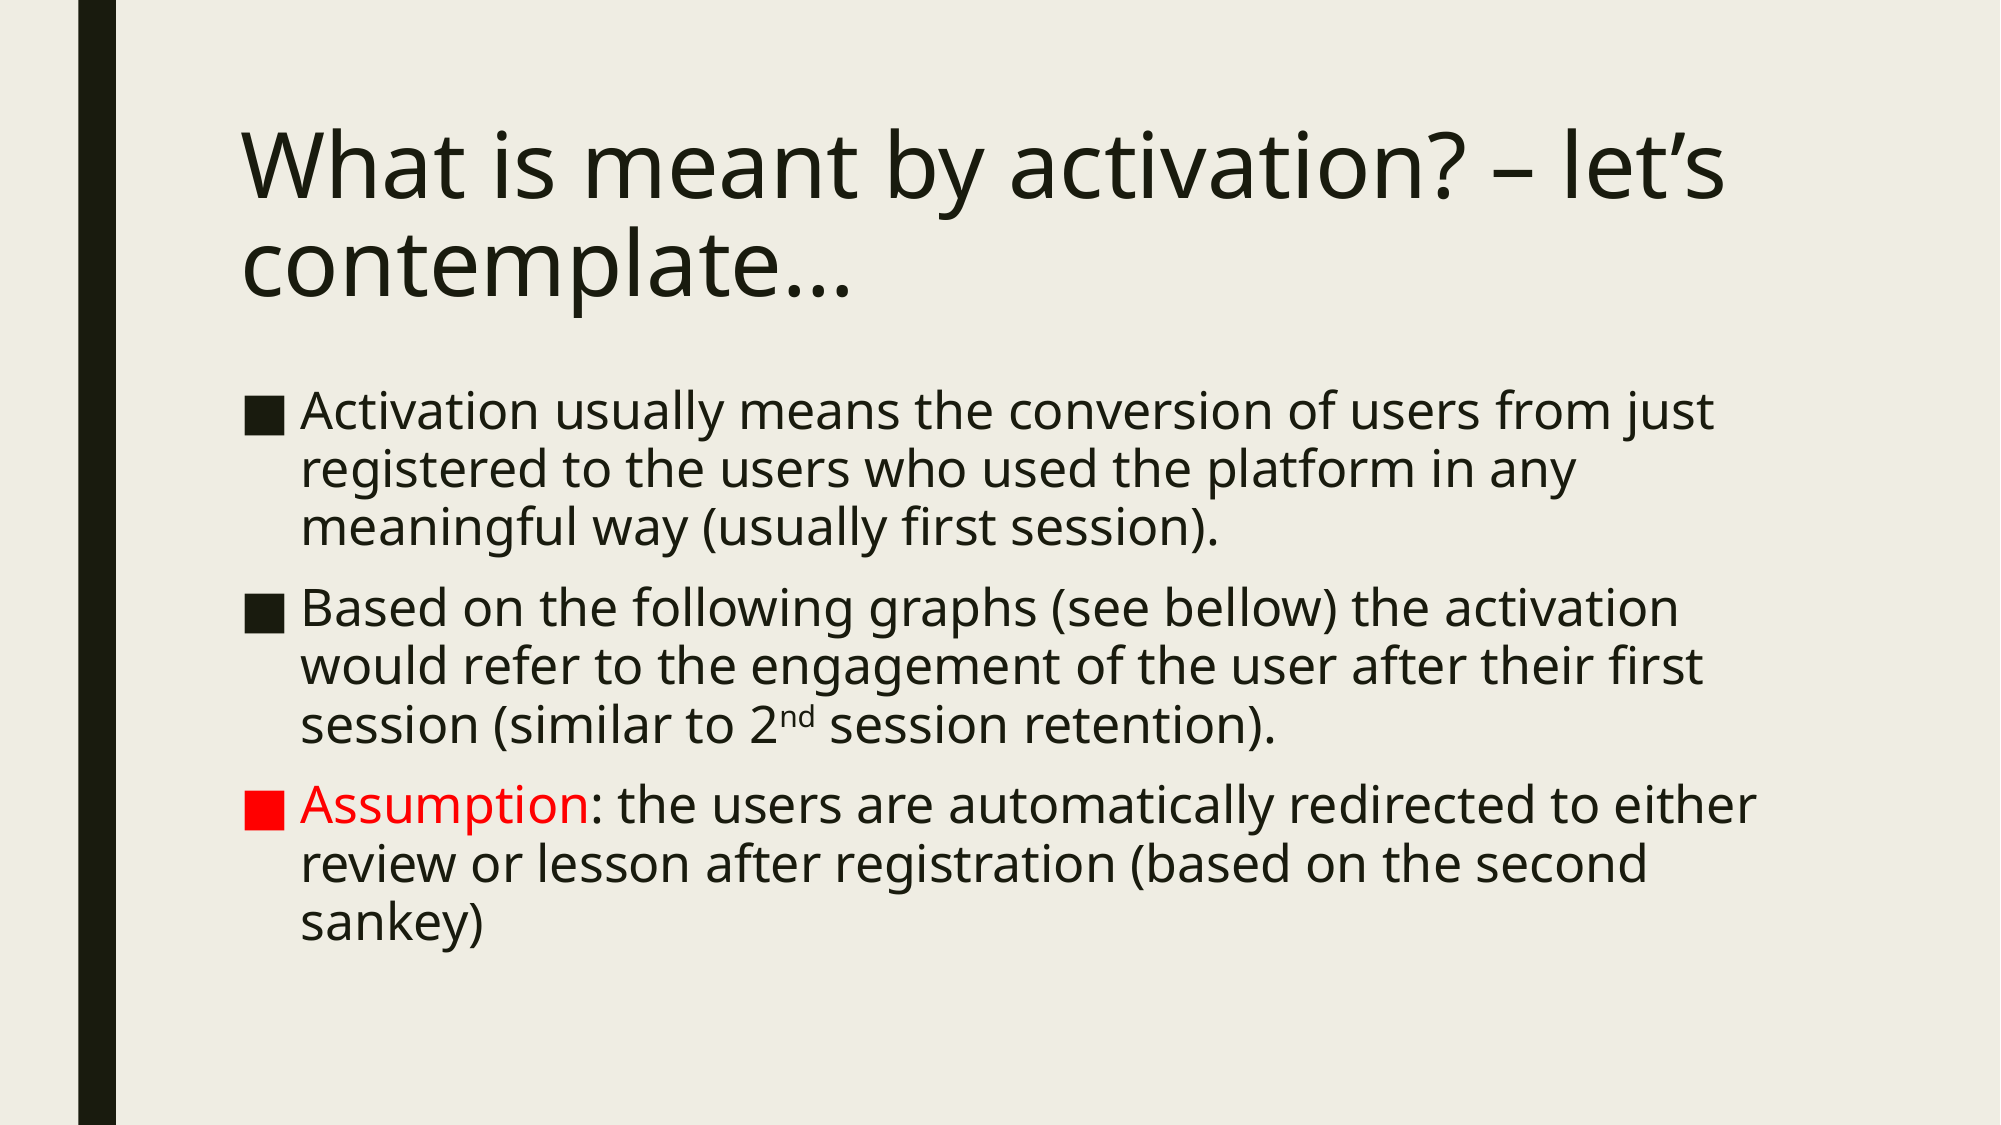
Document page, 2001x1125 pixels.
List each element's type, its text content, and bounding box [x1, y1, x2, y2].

list Activation usually means the conversion of users from just registered to the users who used the platform in any meaningful way (usually first session). Based on the following graphs (see bellow) the activation would refer to the engagement of the user after their first session (similar to 2nd session retention). Assumption: the users are automatically redirected to either review or lesson after registration (based on the second sankey) [225, 375, 1800, 963]
title What is meant by activation? – let’s contemplate… [225, 112, 1800, 357]
